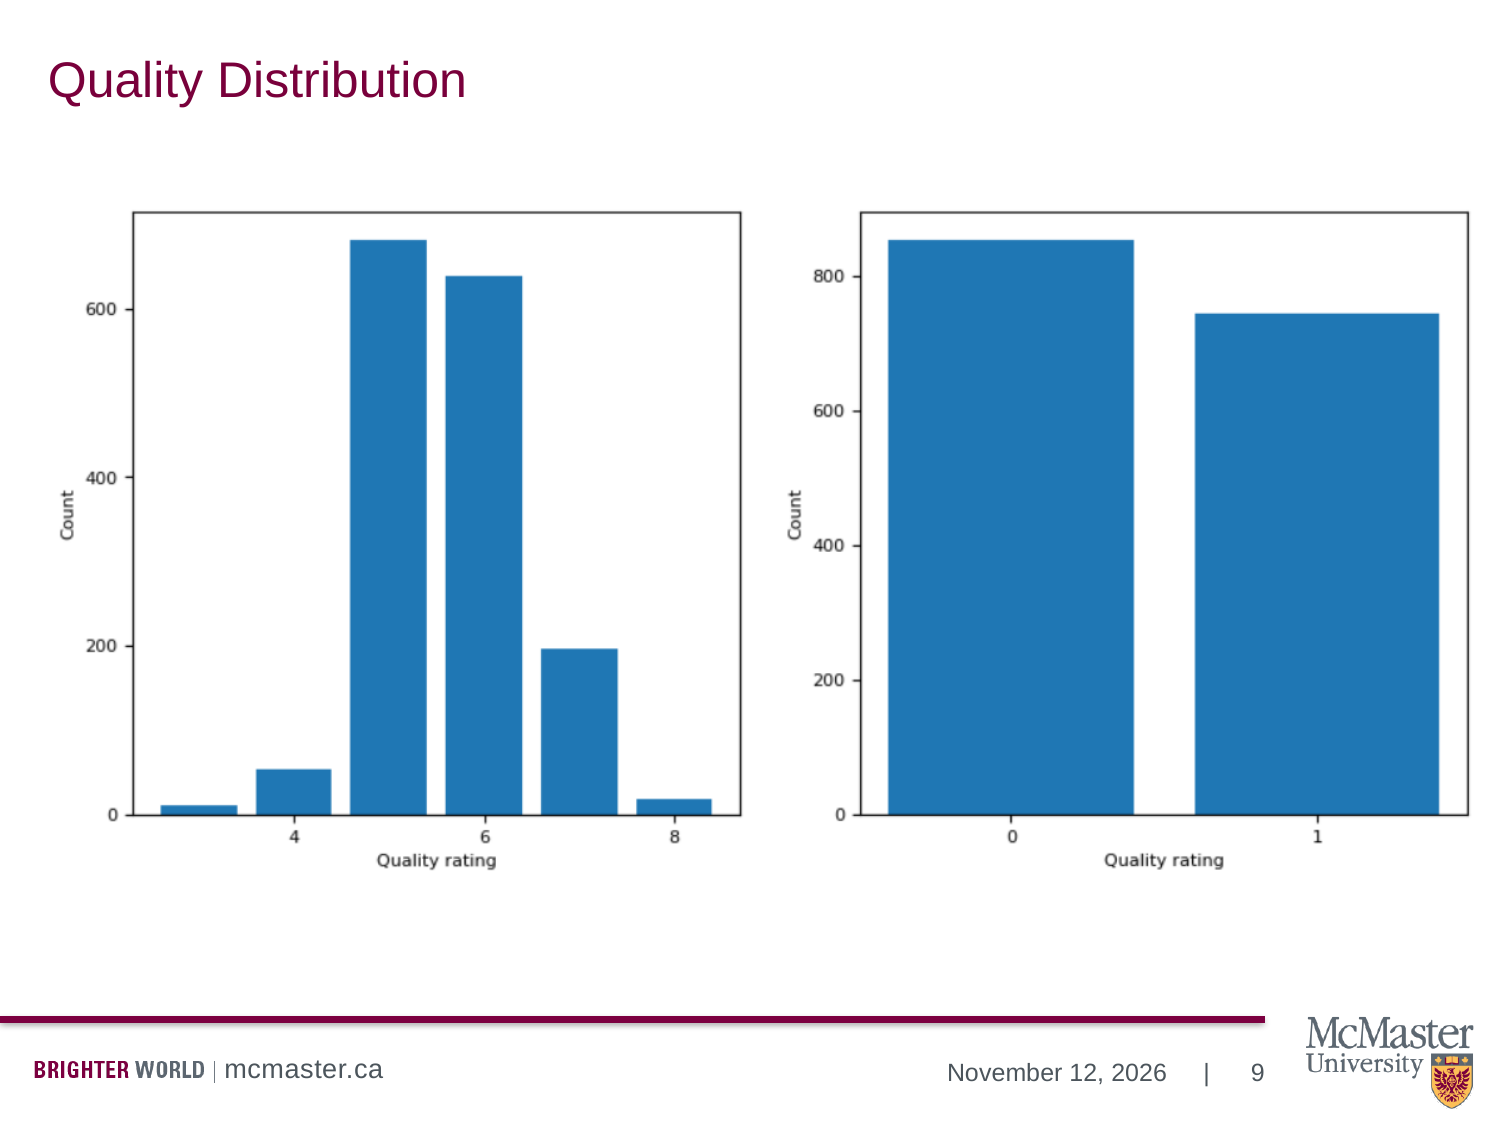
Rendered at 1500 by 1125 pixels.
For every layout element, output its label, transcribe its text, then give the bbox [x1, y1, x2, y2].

picture [32, 1059, 220, 1083]
picture [1306, 1016, 1474, 1109]
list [45, 200, 754, 879]
picture [775, 200, 1474, 875]
slide_number 9 [1186, 1041, 1265, 1101]
title Quality Distribution [32, 0, 1474, 108]
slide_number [861, 1041, 1183, 1101]
